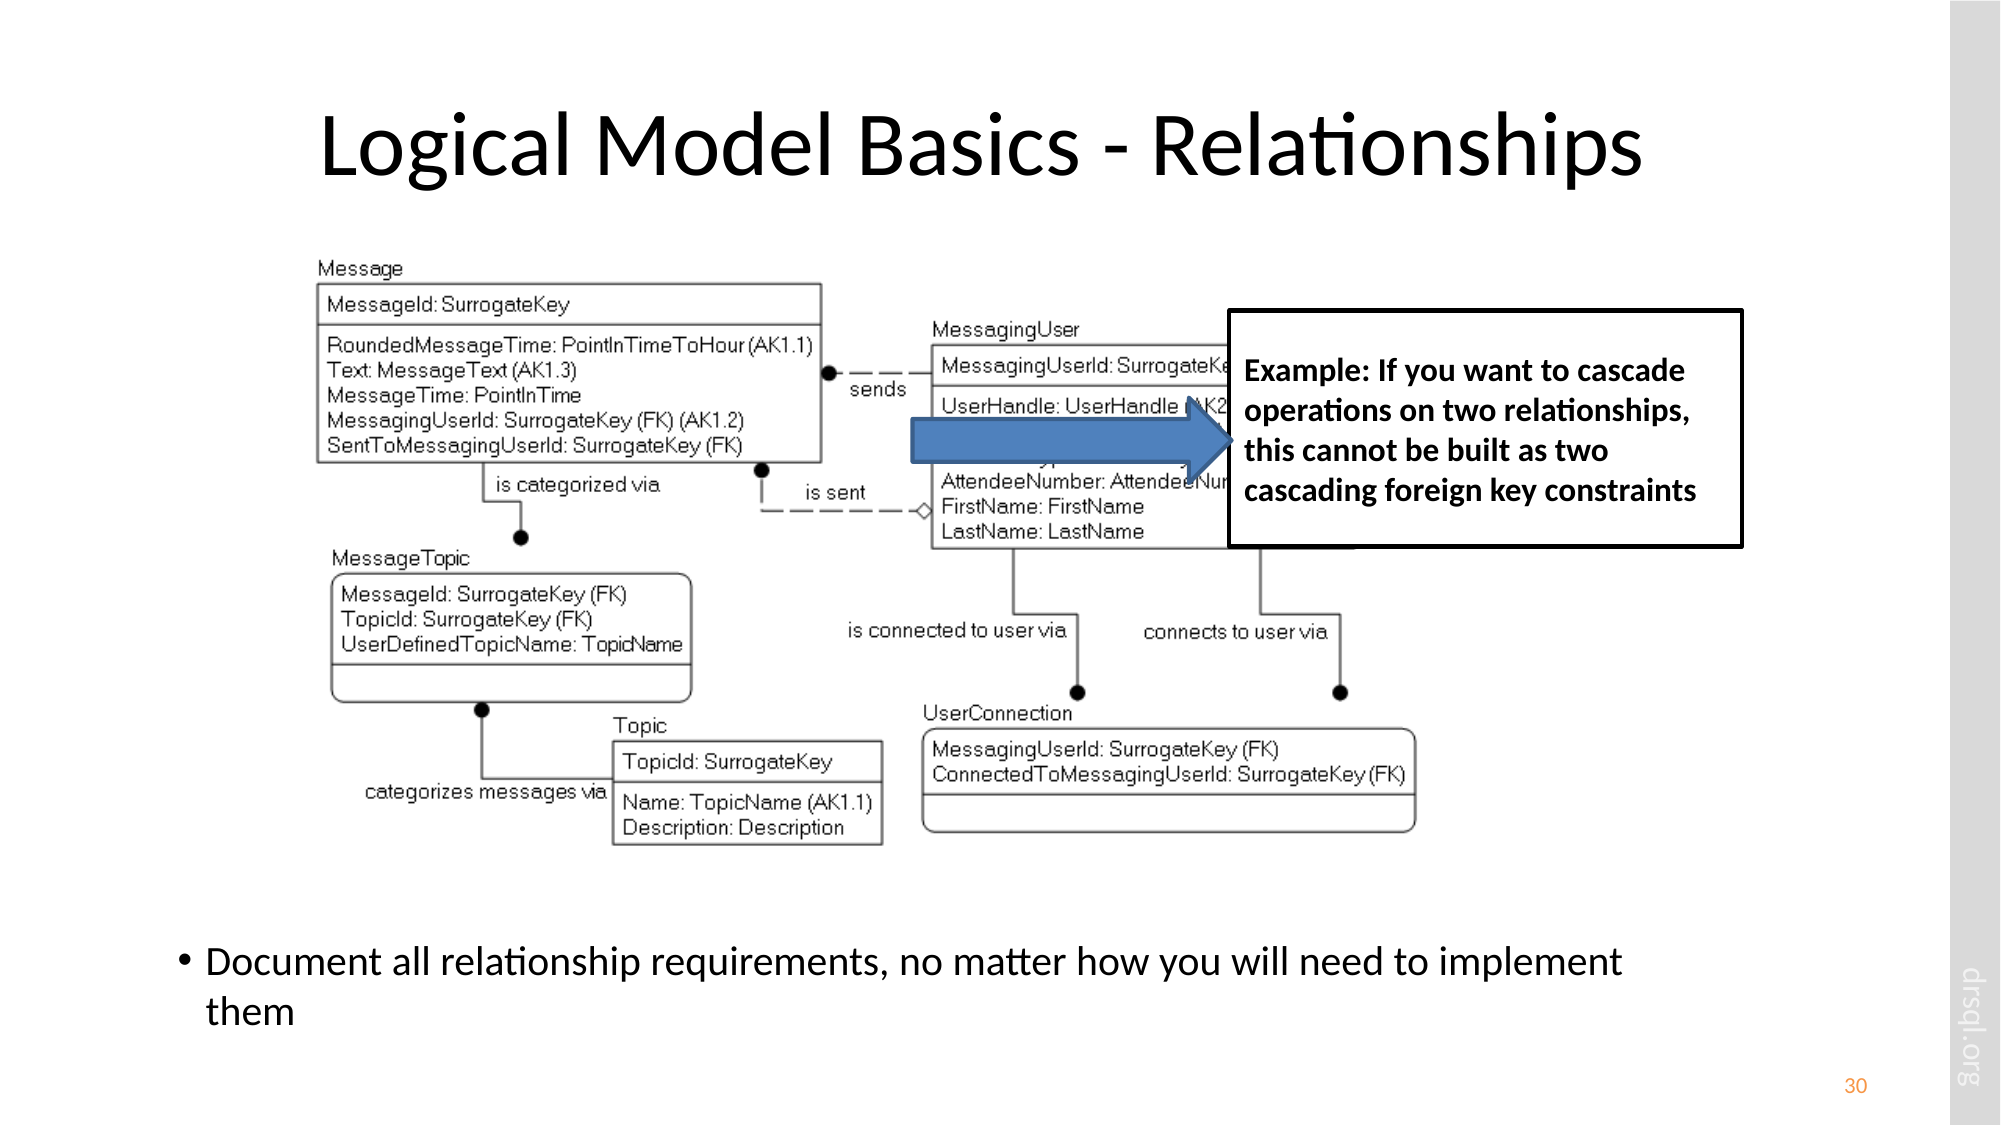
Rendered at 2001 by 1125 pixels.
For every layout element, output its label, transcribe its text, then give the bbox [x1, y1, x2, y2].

list Document all relationship requirements, no matter how you will need to implement them [162, 926, 1675, 1050]
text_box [912, 310, 1743, 547]
picture [296, 243, 1439, 860]
title Logical Model Basics - Relationships [99, 45, 1867, 233]
